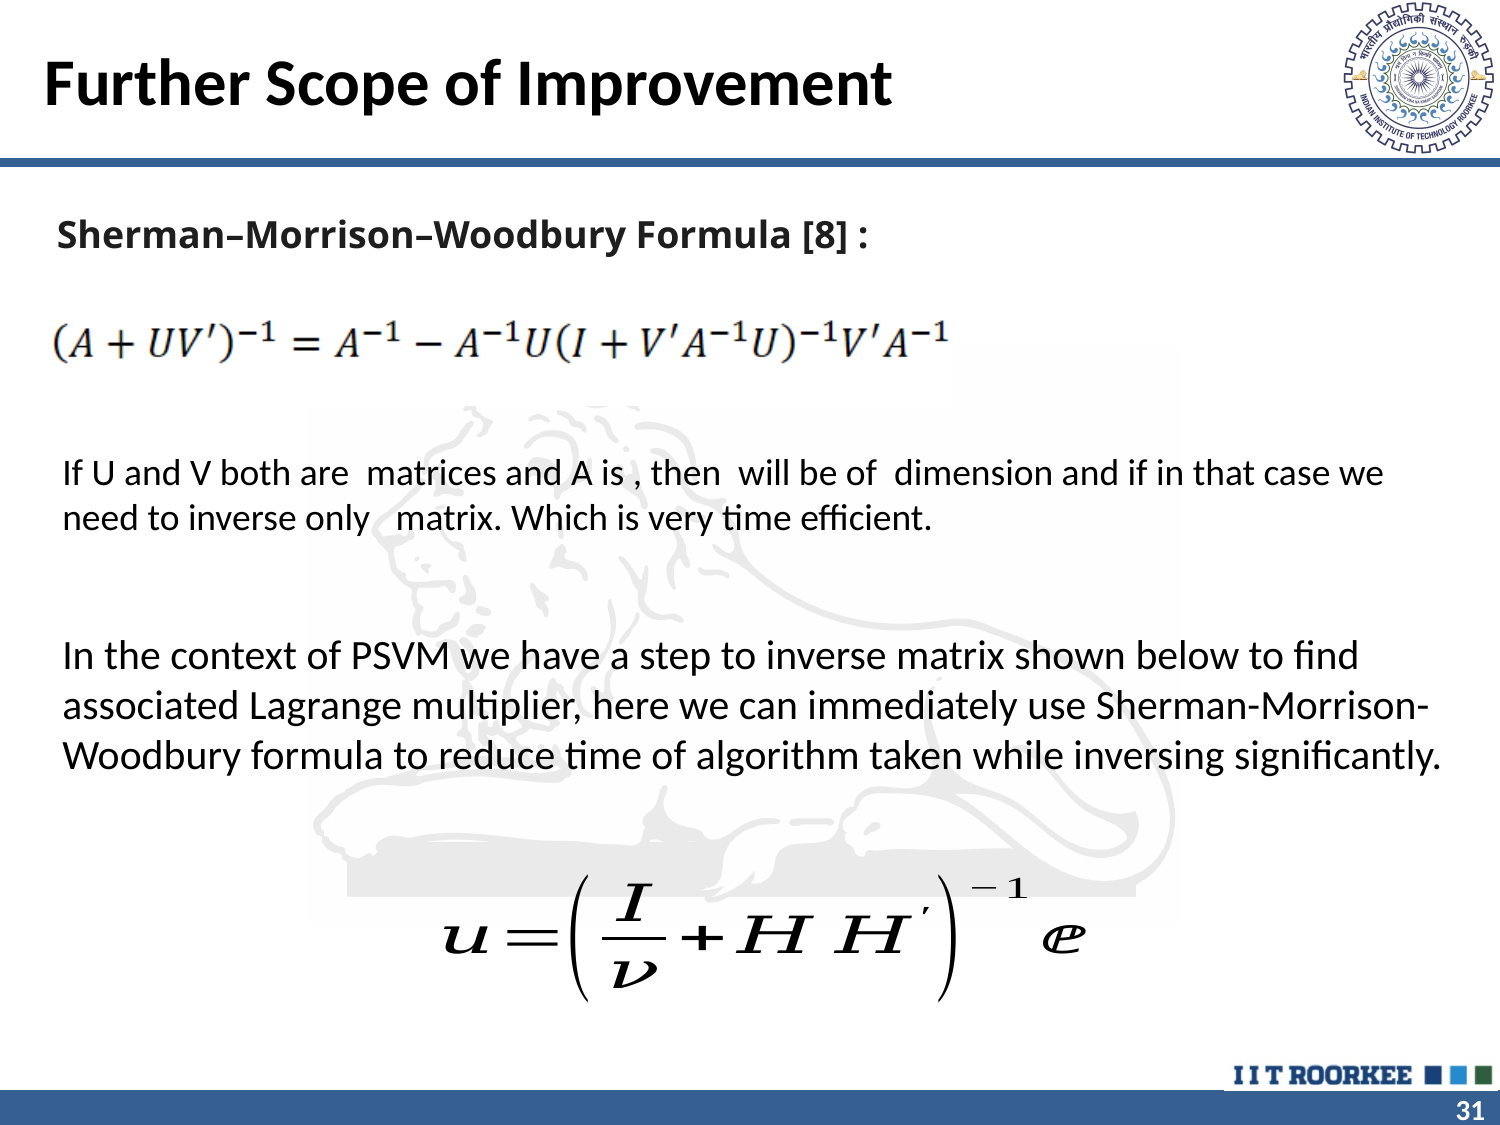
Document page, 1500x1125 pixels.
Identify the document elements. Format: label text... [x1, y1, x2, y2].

text_box Sherman–Morrison–Woodbury Formula [8] : [42, 204, 928, 264]
picture [307, 347, 1181, 924]
picture [1339, 0, 1500, 158]
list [47, 283, 953, 406]
picture [310, 514, 320, 528]
title Further Scope of Improvement [29, 33, 1185, 125]
picture [1224, 1057, 1498, 1091]
